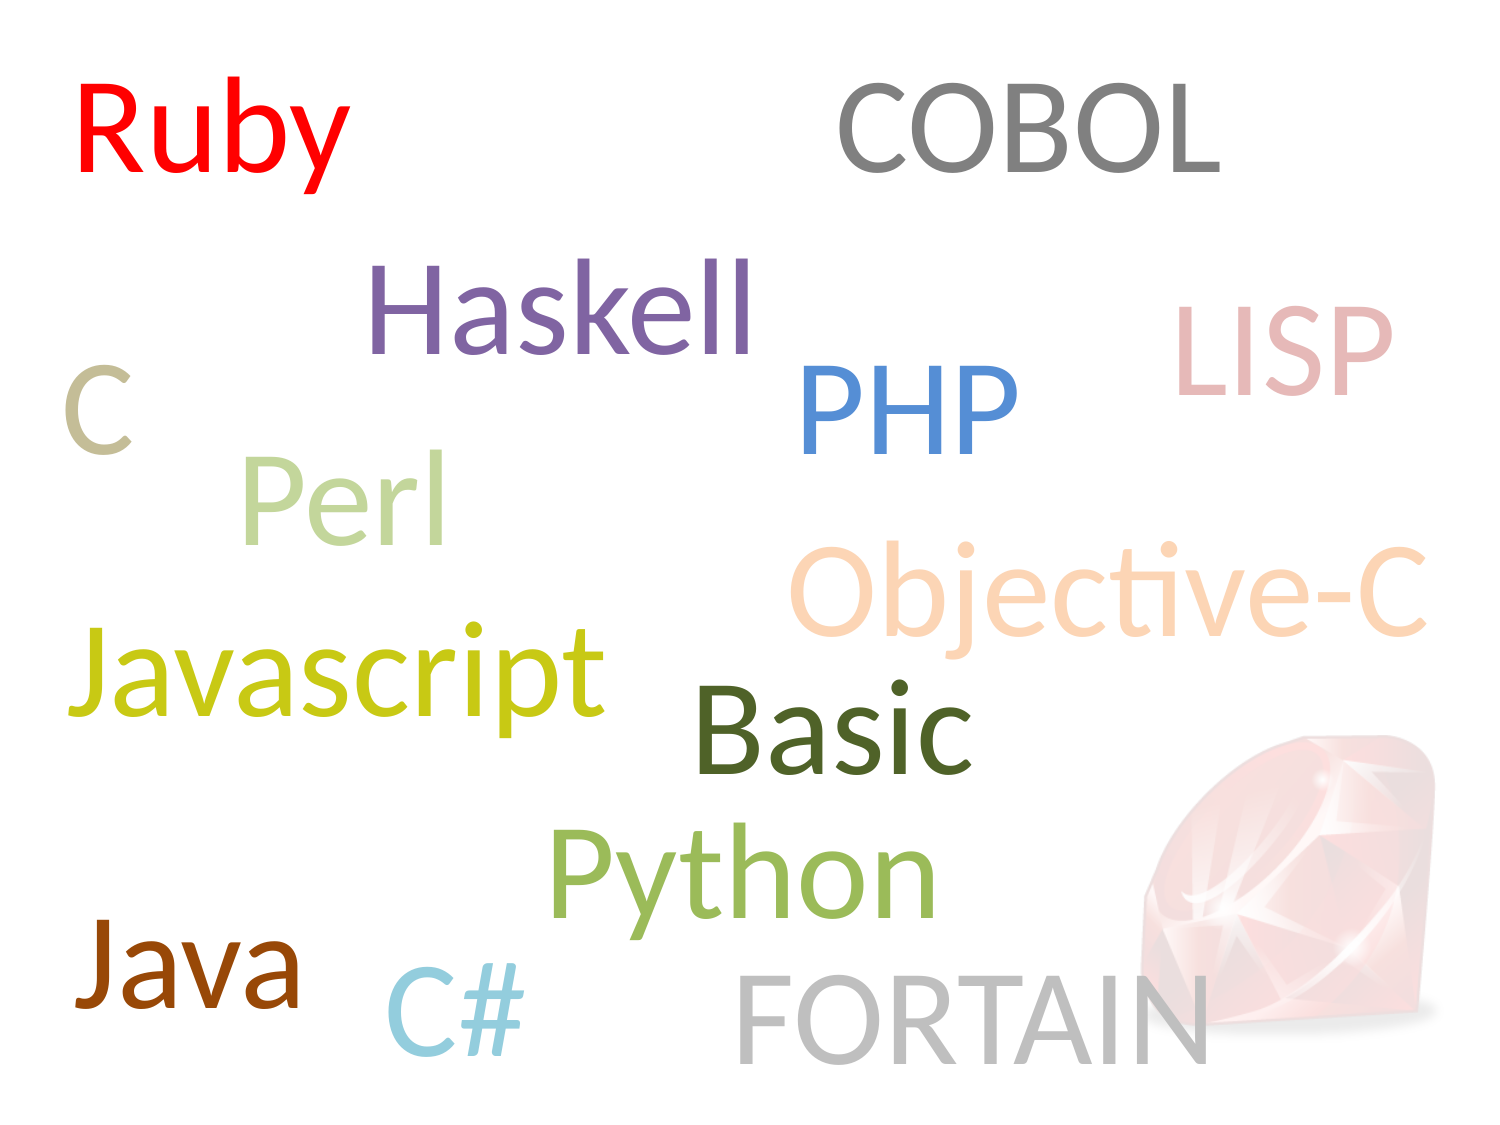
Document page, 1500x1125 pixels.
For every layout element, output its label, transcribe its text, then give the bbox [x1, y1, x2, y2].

text_box Javascript [51, 571, 624, 752]
text_box C# [370, 911, 542, 1091]
text_box COBOL [820, 27, 1238, 208]
text_box Haskell [349, 209, 774, 390]
text_box LISP [1155, 250, 1413, 431]
text_box Ruby [56, 27, 368, 208]
text_box Objective-C [771, 491, 1445, 672]
text_box C [46, 309, 150, 490]
text_box Java [58, 864, 322, 1044]
text_box Python [529, 773, 958, 953]
text_box PHP [779, 309, 1038, 490]
text_box Basic [675, 630, 990, 810]
text_box FORTAIN [716, 919, 1232, 1100]
text_box Perl [221, 400, 468, 581]
